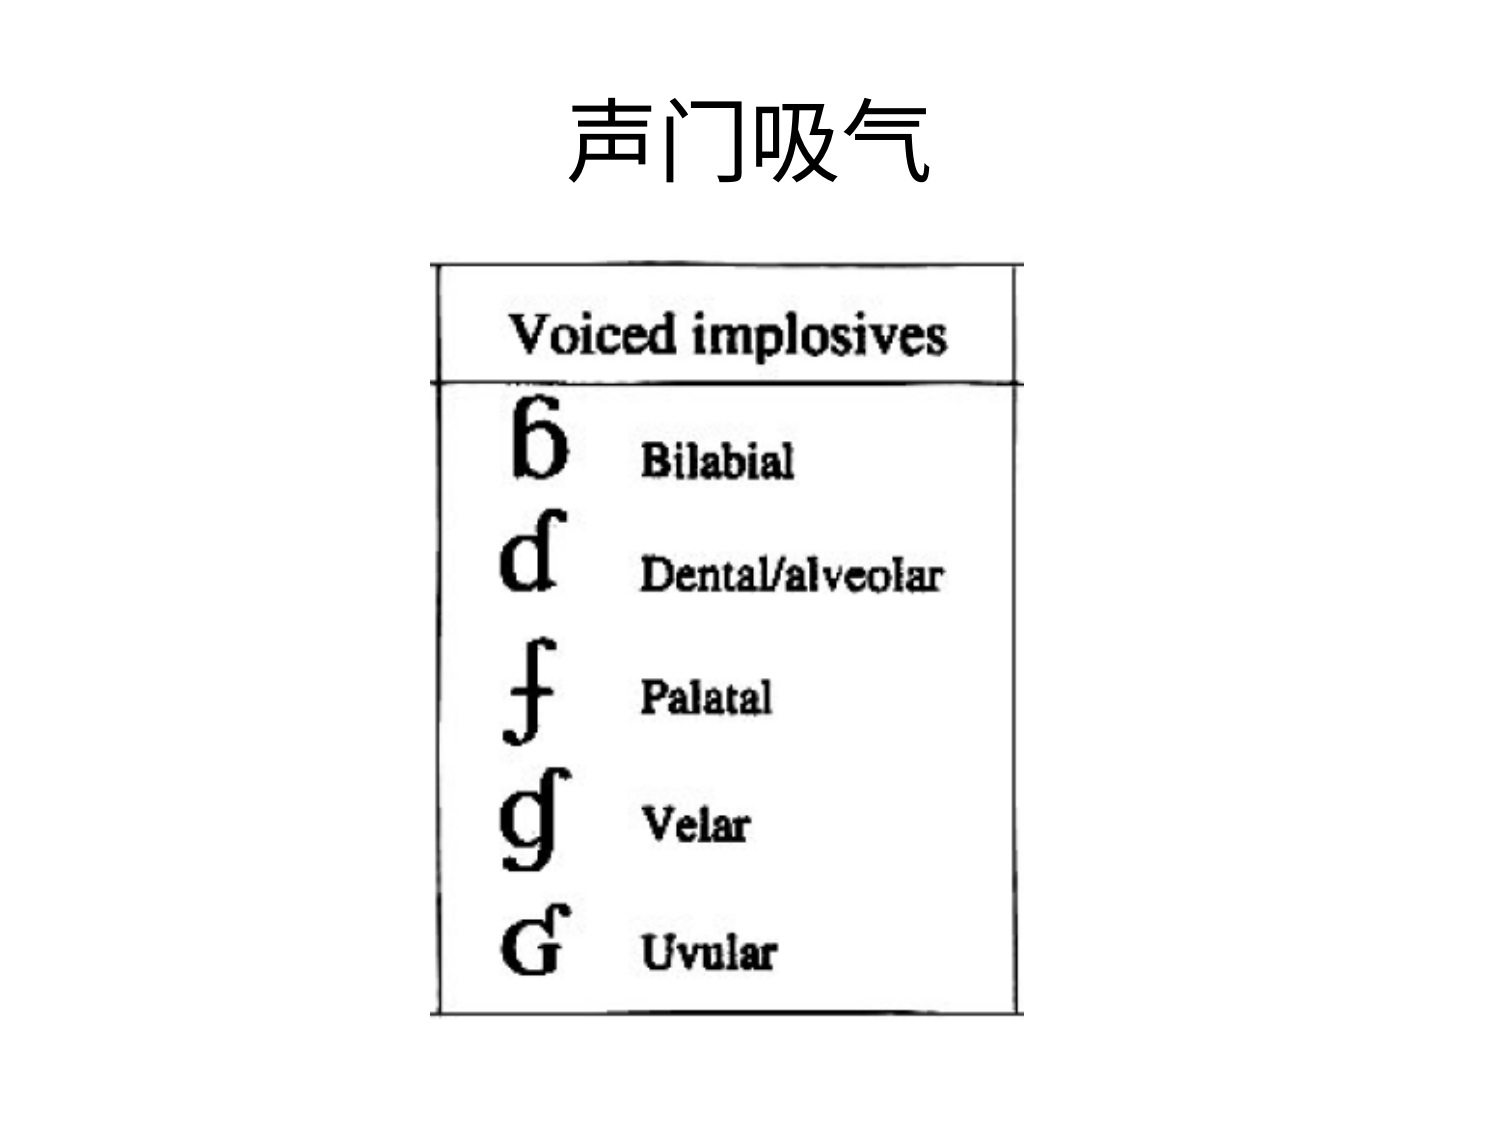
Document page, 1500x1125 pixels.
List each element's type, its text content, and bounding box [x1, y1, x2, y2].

picture [430, 255, 1024, 1024]
title 声门吸气 [75, 45, 1425, 233]
